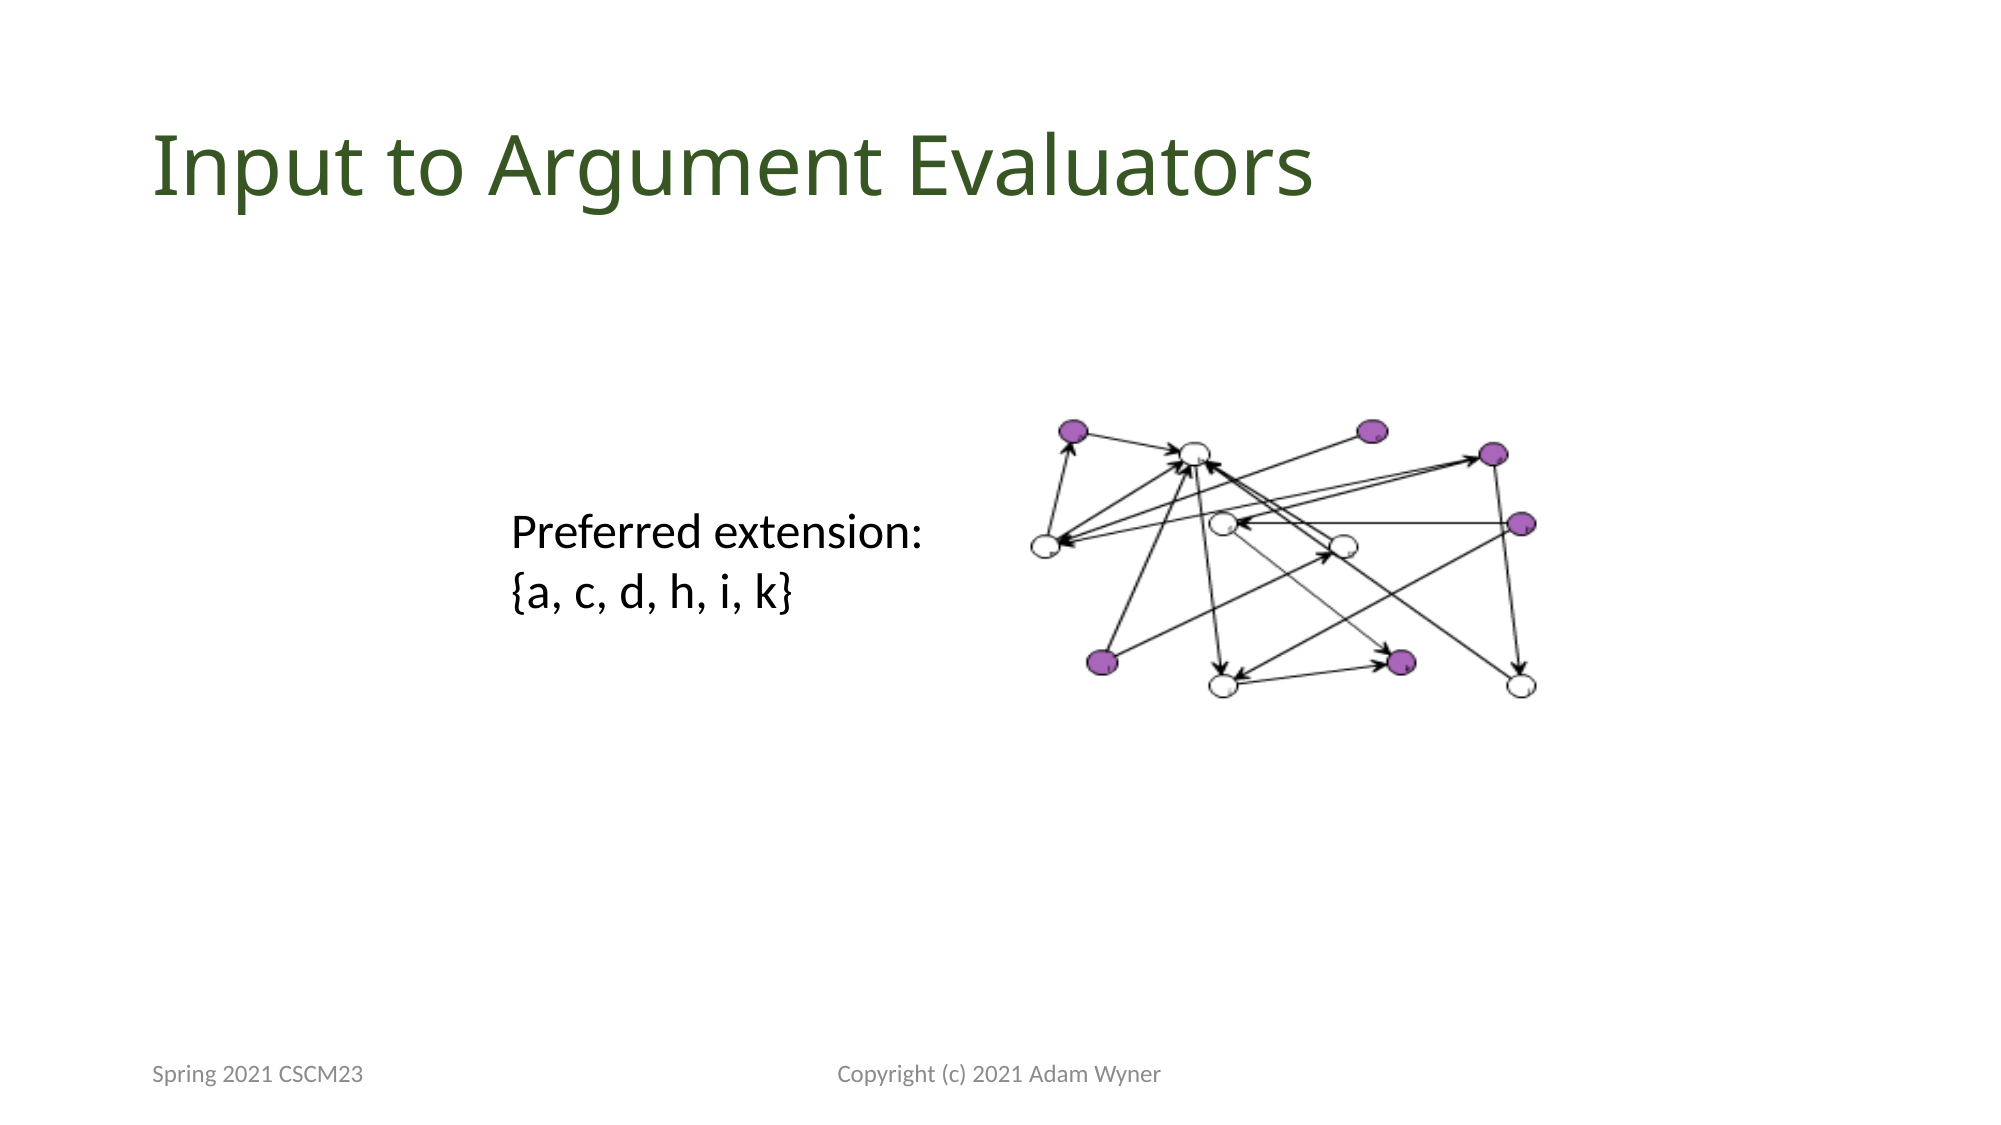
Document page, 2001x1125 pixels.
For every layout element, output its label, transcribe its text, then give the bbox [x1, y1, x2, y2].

footer Copyright (c) 2021 Adam Wyner [662, 1042, 1338, 1103]
picture [999, 404, 1567, 716]
title Input to Argument Evaluators [137, 59, 1863, 278]
text_box Preferred extension: {a, c, d, h, i, k} [496, 491, 940, 627]
slide_number Spring 2021 CSCM23 [137, 1042, 588, 1103]
